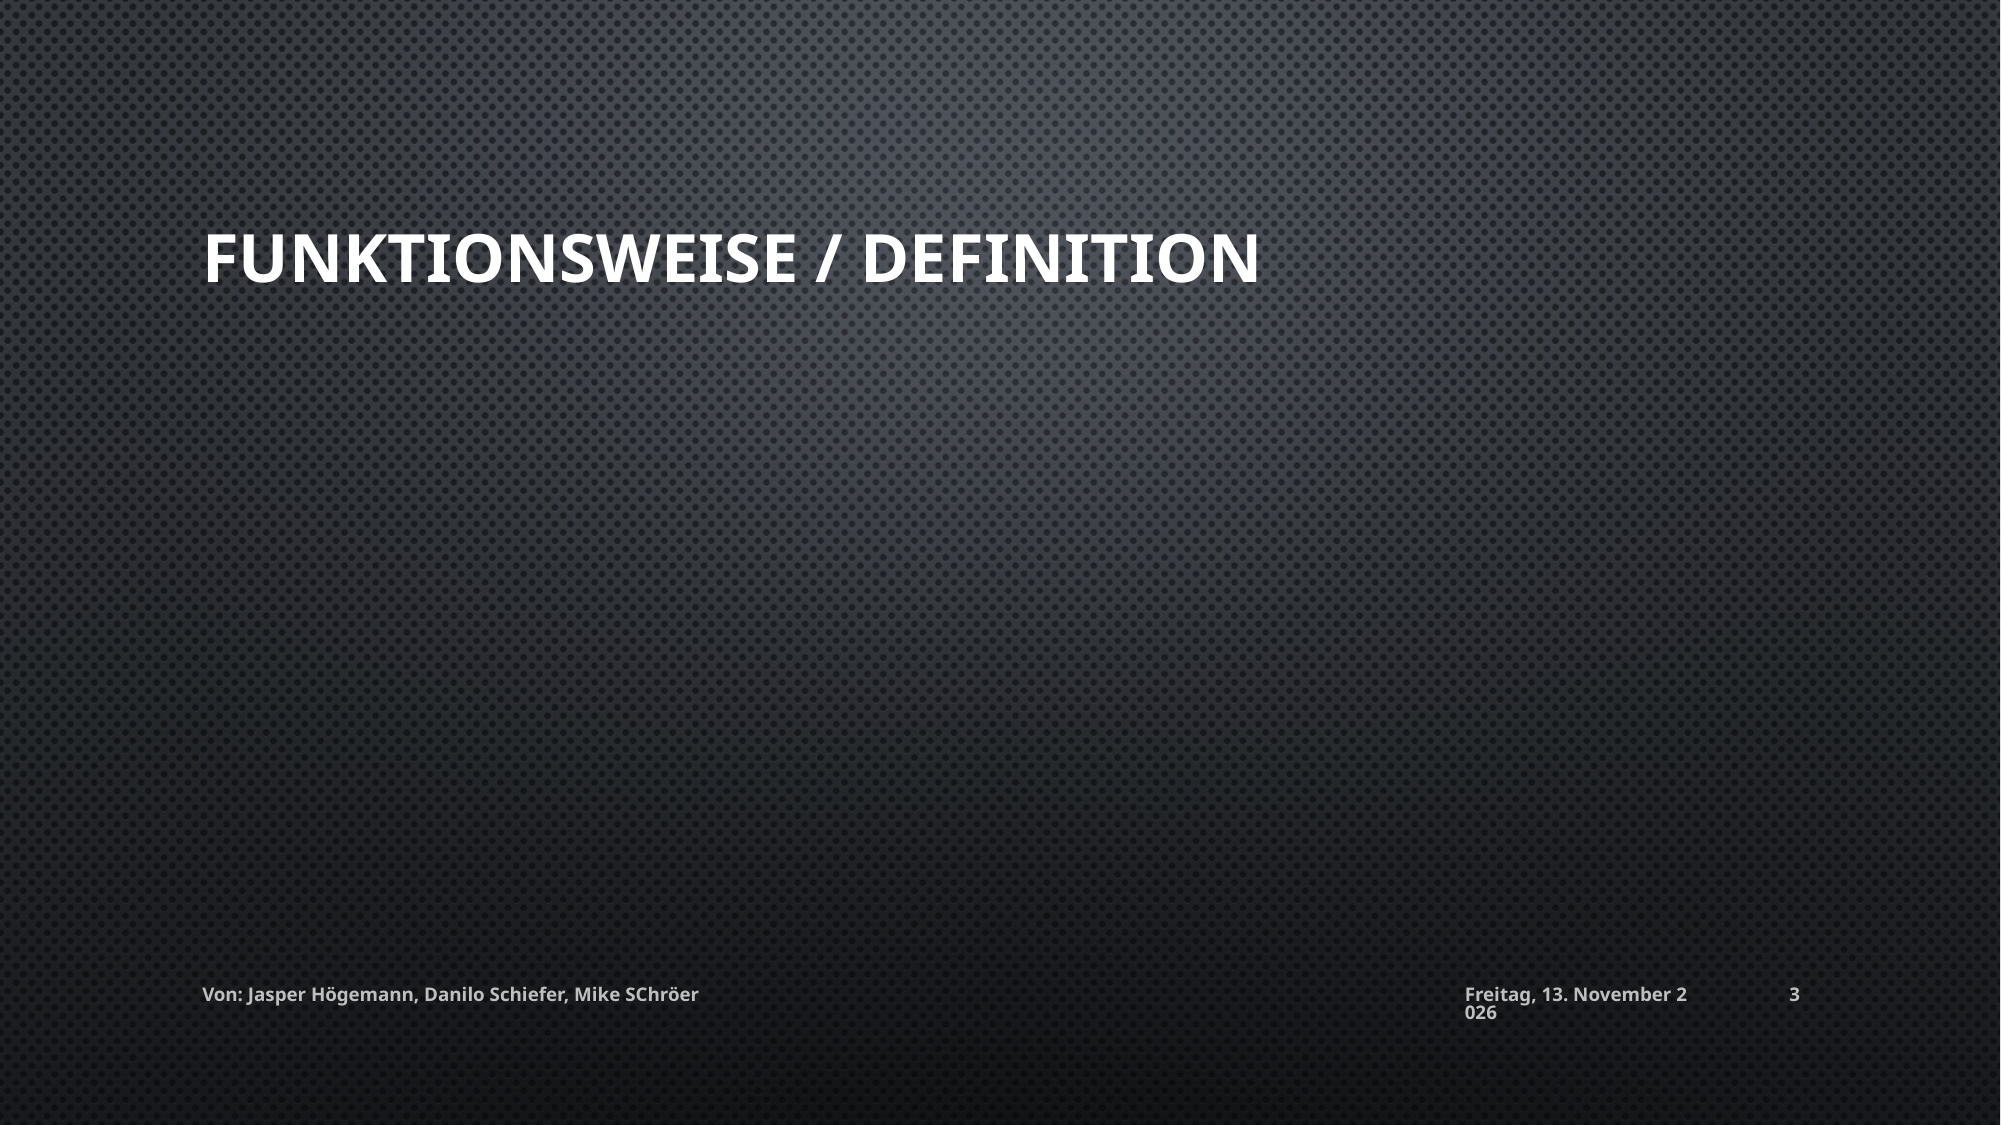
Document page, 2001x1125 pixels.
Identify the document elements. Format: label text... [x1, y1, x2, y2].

slide_number 3 [1724, 965, 1816, 1025]
slide_number Mittwoch, 8. Oktober 2025 [1449, 965, 1713, 1025]
title Funktionsweise / Definition [187, 99, 1813, 413]
footer Von: Jasper Högemann, Danilo Schiefer, Mike SChröer [187, 965, 1425, 1025]
